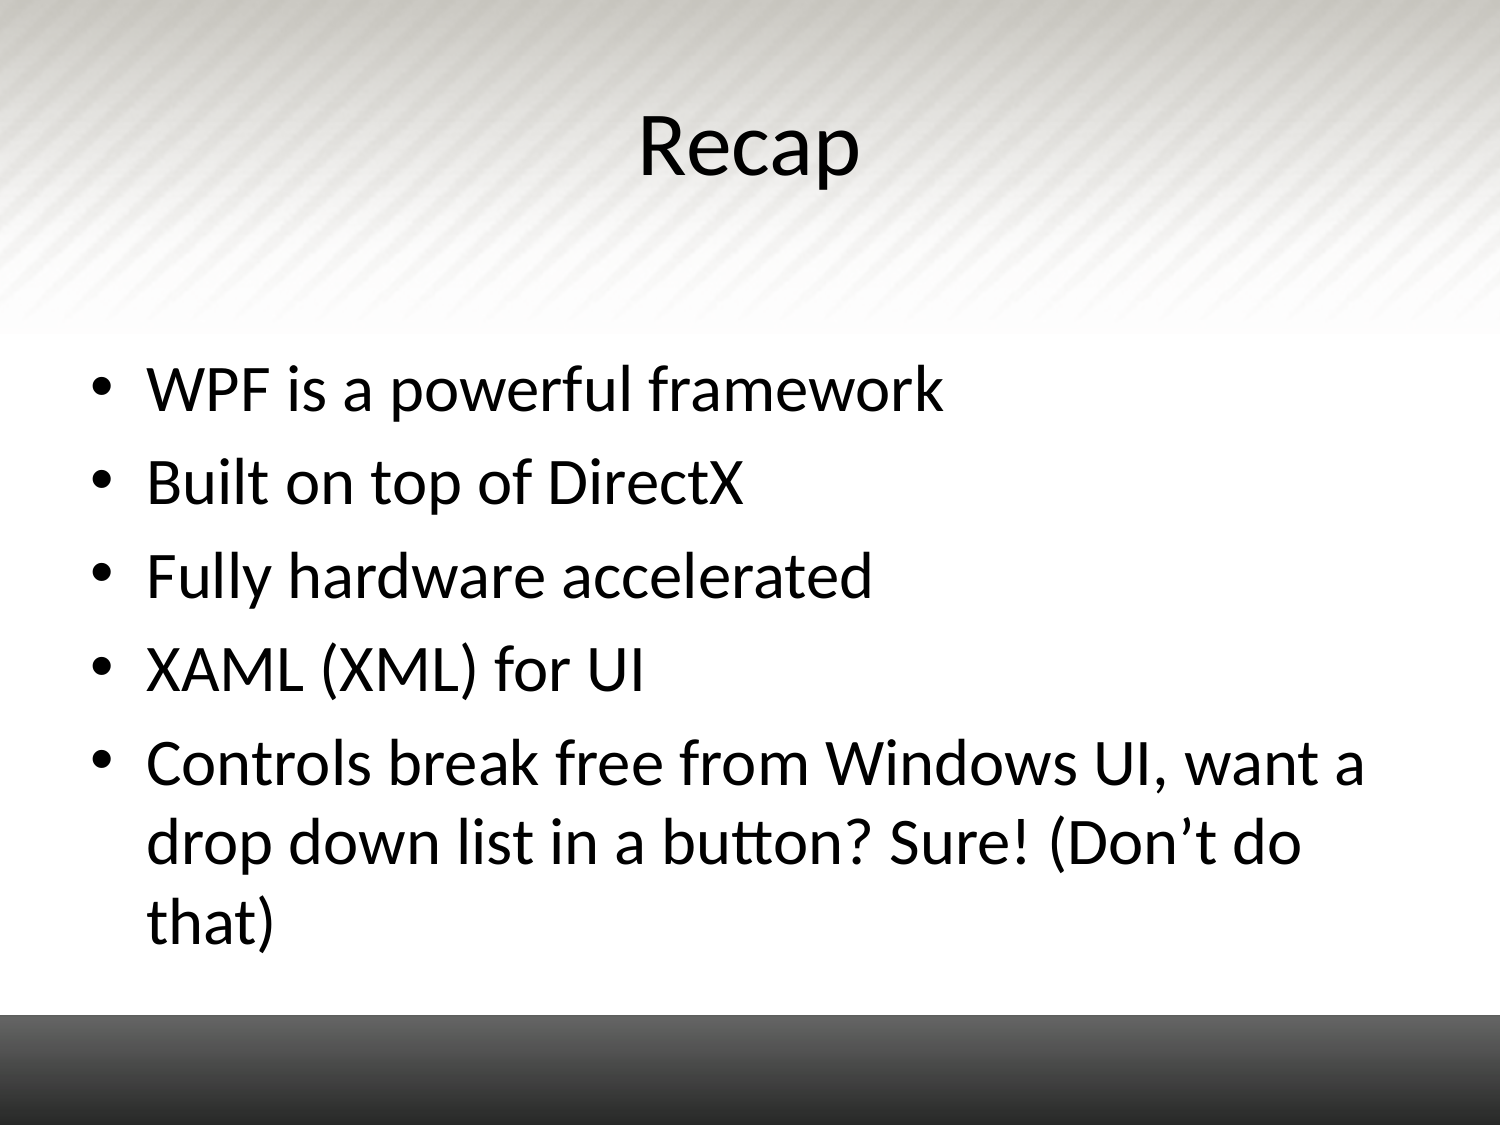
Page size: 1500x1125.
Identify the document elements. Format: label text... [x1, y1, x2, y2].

title Recap [75, 45, 1425, 233]
picture [0, 1015, 1500, 1125]
list WPF is a powerful framework Built on top of DirectX Fully hardware accelerated XAML (XML) for UI Controls break free from Windows UI, want a drop down list in a button? Sure! (Don’t do that) [75, 337, 1425, 1005]
